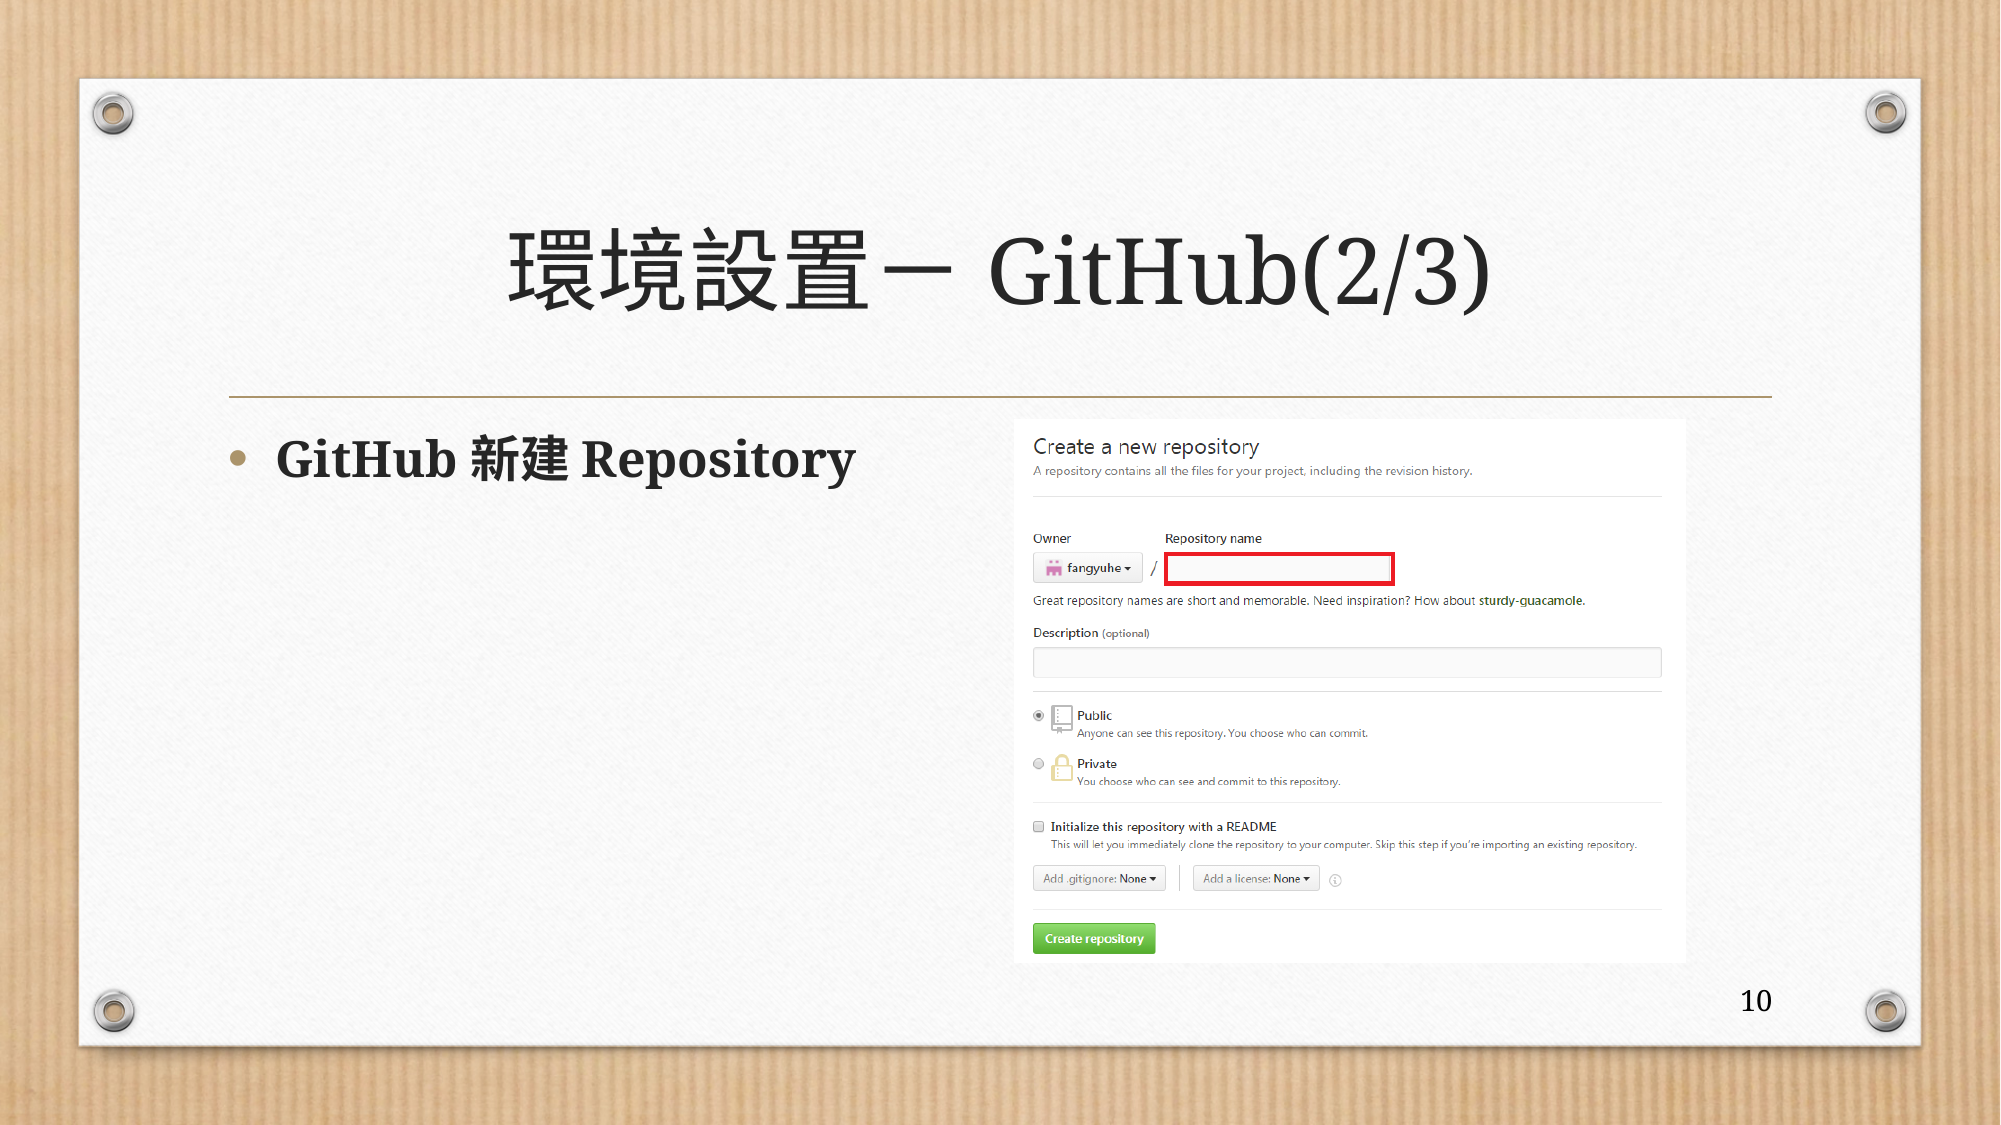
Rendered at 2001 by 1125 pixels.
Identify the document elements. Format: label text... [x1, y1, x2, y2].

picture [0, 0, 2001, 1125]
list GitHub新建Repository [212, 419, 988, 964]
slide_number 10 [1698, 979, 1788, 1025]
title 環境設置－GitHub(2/3) [212, 160, 1788, 376]
